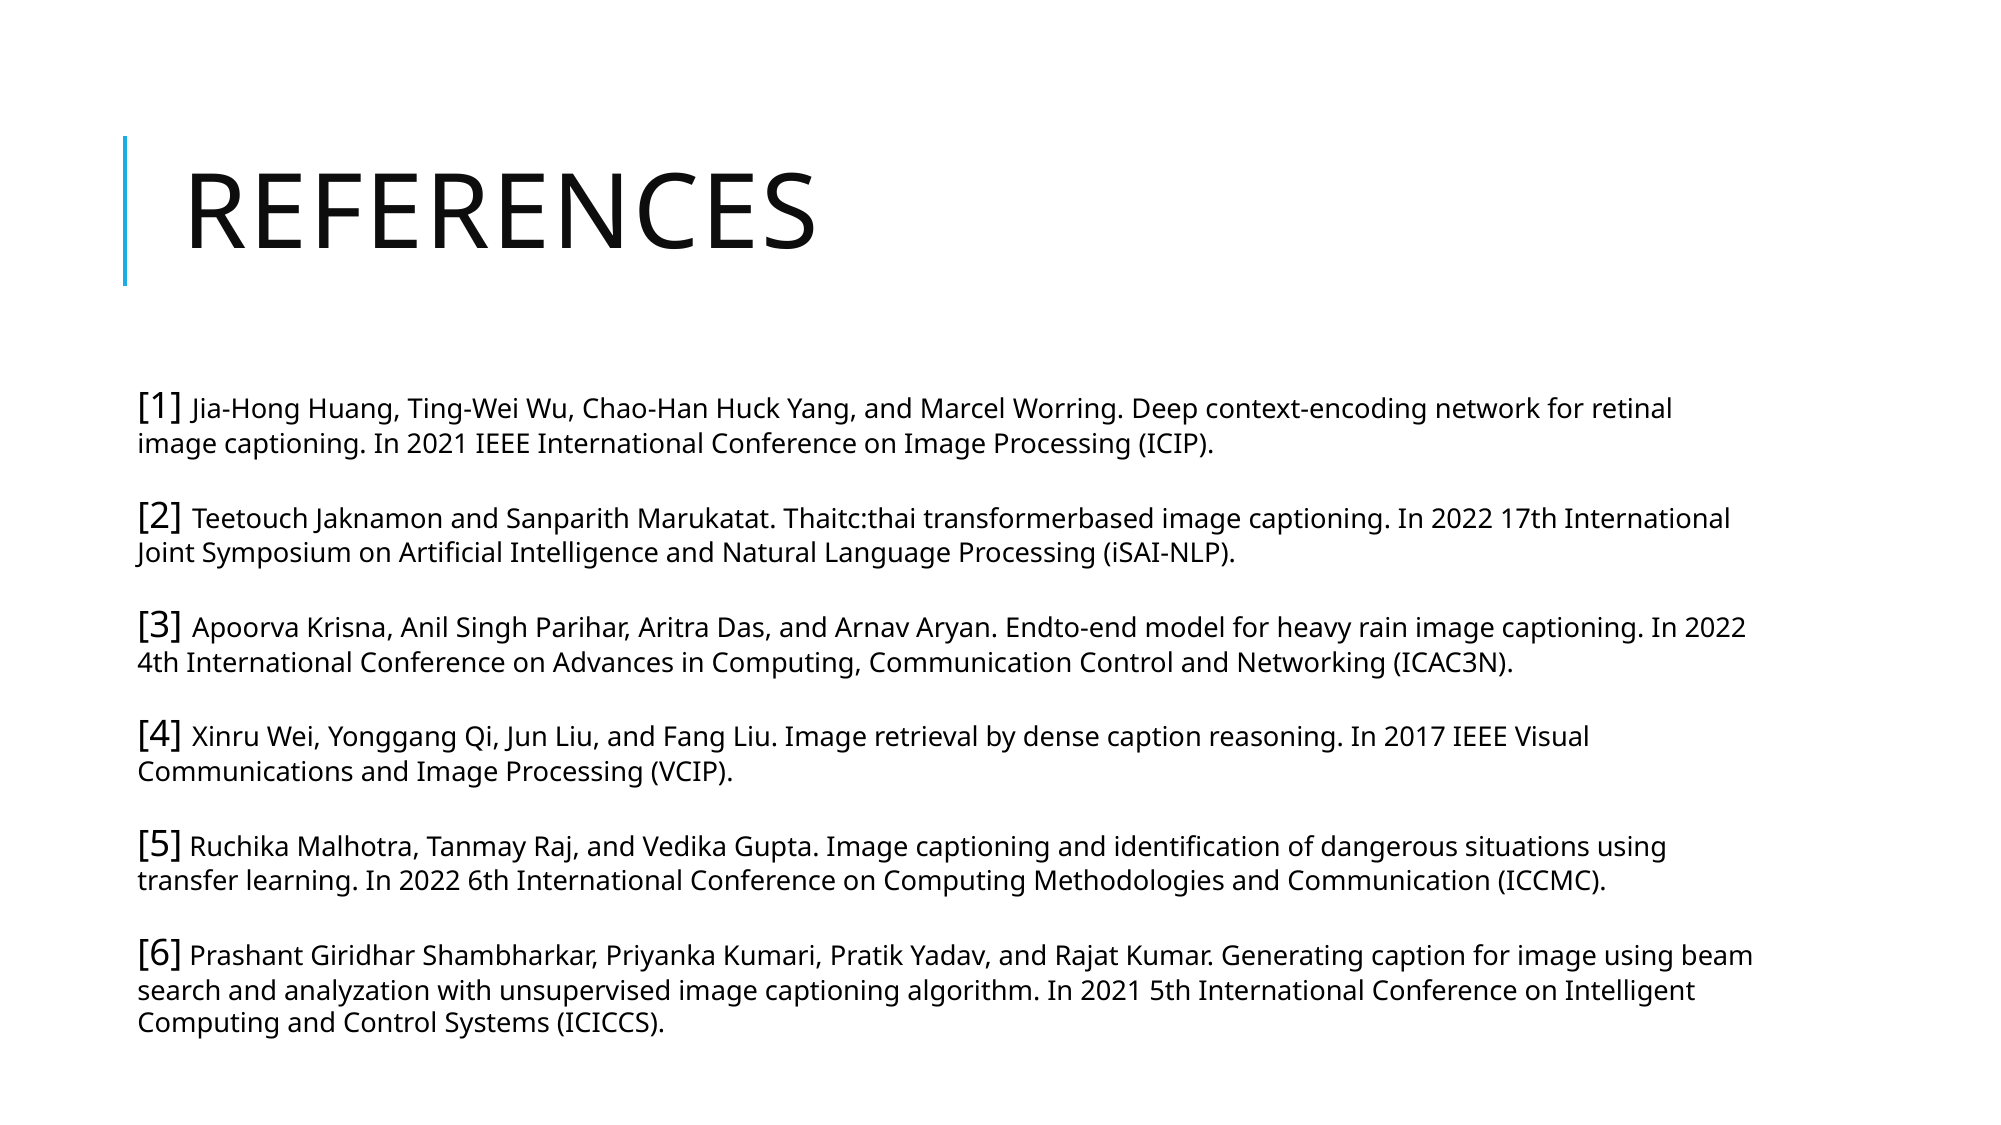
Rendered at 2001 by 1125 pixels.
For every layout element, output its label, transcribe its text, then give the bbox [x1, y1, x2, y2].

title References [168, 96, 1763, 342]
list [1] Jia-Hong Huang, Ting-Wei Wu, Chao-Han Huck Yang, and Marcel Worring. Deep context-encoding network for retinal image captioning. In 2021 IEEE International Conference on Image Processing (ICIP). [2] Teetouch Jaknamon and Sanparith Marukatat. Thaitc:thai transformerbased image captioning. In 2022 17th International Joint Symposium on Artificial Intelligence and Natural Language Processing (iSAI-NLP). [3] Apoorva Krisna, Anil Singh Parihar, Aritra Das, and Arnav Aryan. Endto-end model for heavy rain image captioning. In 2022 4th International Conference on Advances in Computing, Communication Control and Networking (ICAC3N). [4] Xinru Wei, Yonggang Qi, Jun Liu, and Fang Liu. Image retrieval by dense caption reasoning. In 2017 IEEE Visual Communications and Image Processing (VCIP). [5] Ruchika Malhotra, Tanmay Raj, and Vedika Gupta. Image captioning and identification of dangerous situations using transfer learning. In 2022 6th International Conference on Computing Methodologies and Communication (ICCMC). [6] Prashant Giridhar Shambharkar, Priyanka Kumari, Pratik Yadav, and Rajat Kumar. Generating caption for image using beam search and analyzation with unsupervised image captioning algorithm. In 2021 5th International Conference on Intelligent Computing and Control Systems (ICICCS). [129, 375, 1763, 1060]
